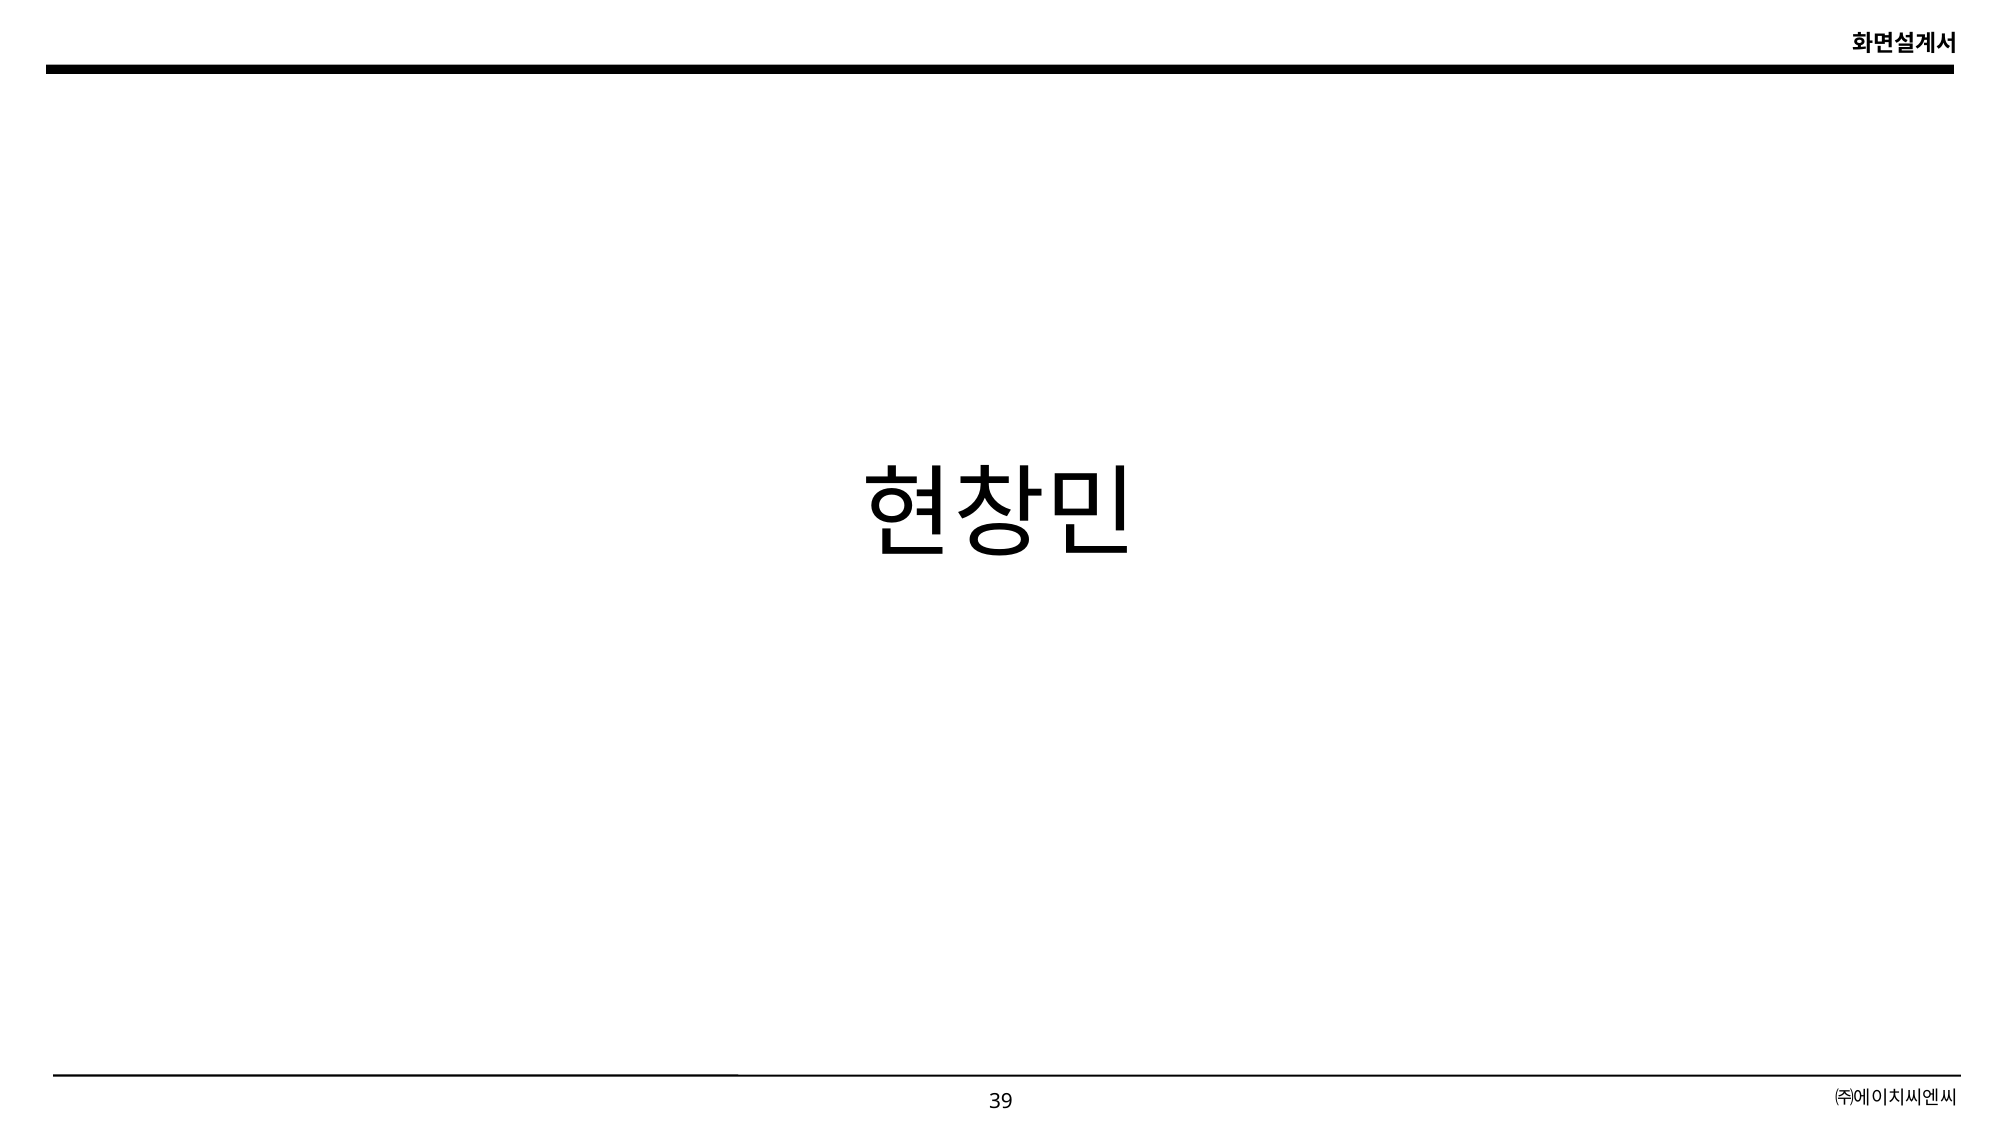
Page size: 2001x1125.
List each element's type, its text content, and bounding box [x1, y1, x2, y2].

title 현창민 [150, 184, 1850, 576]
